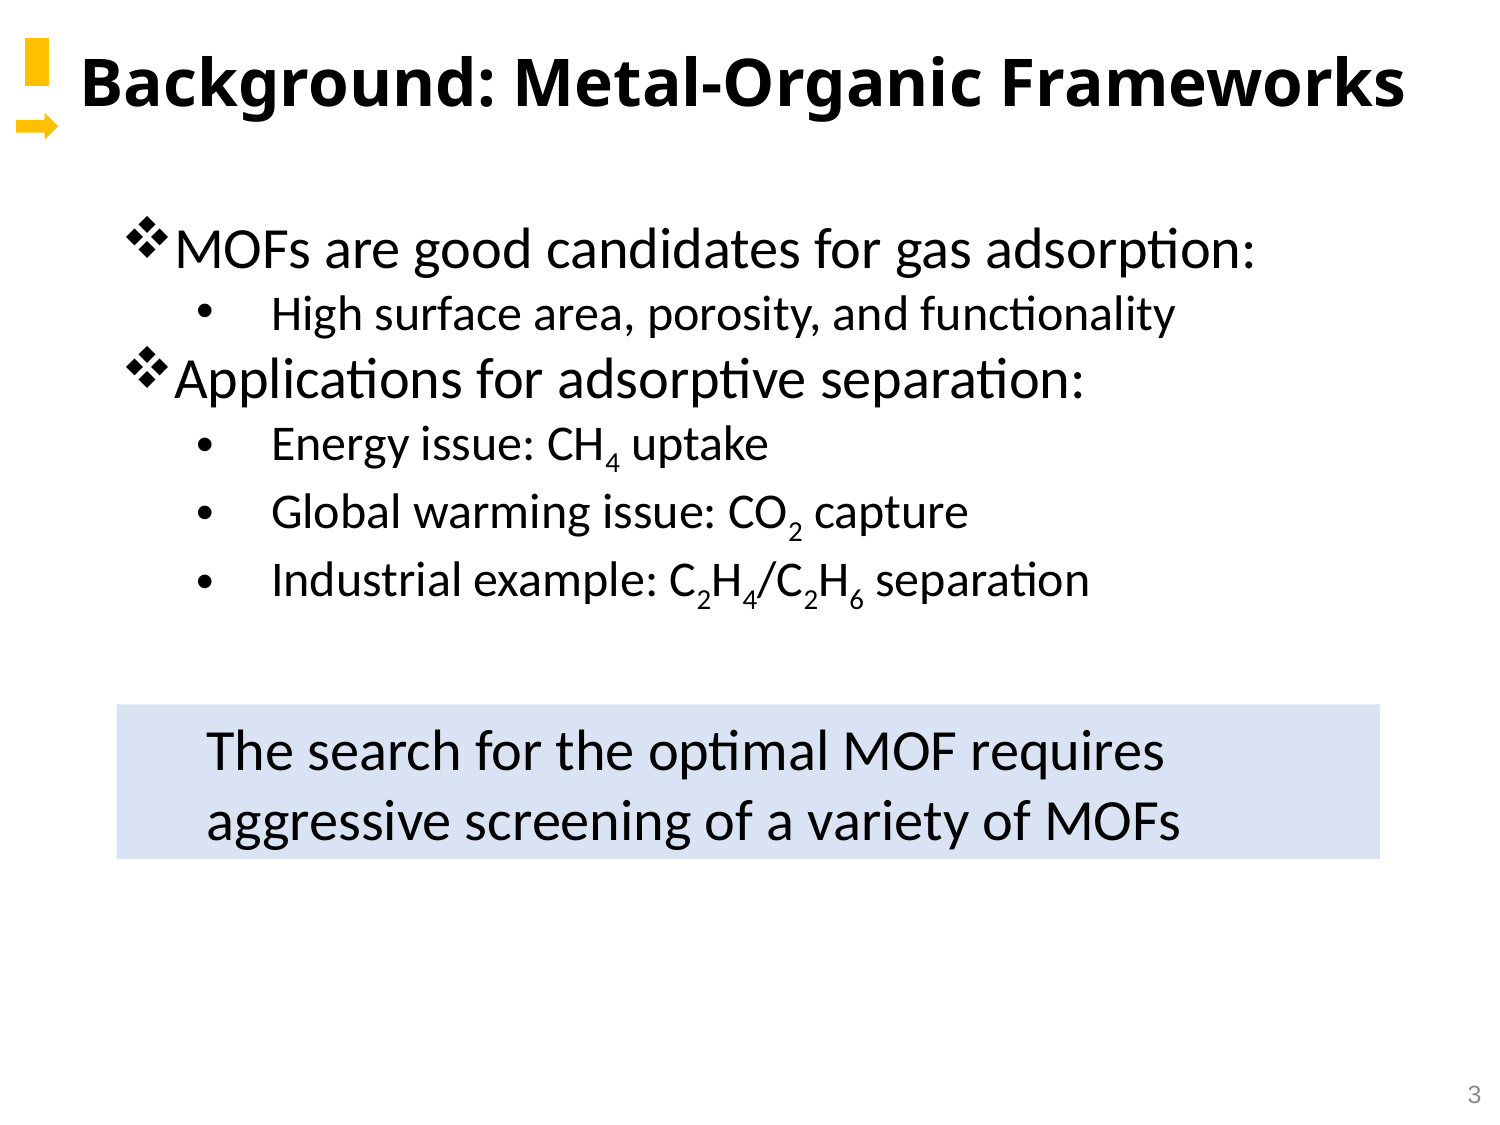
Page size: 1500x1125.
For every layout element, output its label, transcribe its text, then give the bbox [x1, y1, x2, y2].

text_box The search for the optimal MOF requires aggressive screening of a variety of MOFs [116, 704, 1381, 859]
slide_number 3 [1159, 1064, 1497, 1124]
text_box MOFs are good candidates for gas adsorption: High surface area, porosity, and functionality Applications for adsorptive separation: Energy issue: CH4 uptake Global warming issue: CO2 capture Industrial example: C2H4/C2H6 separation [106, 202, 1359, 623]
title Background: Metal-Organic Frameworks [64, 18, 1456, 152]
